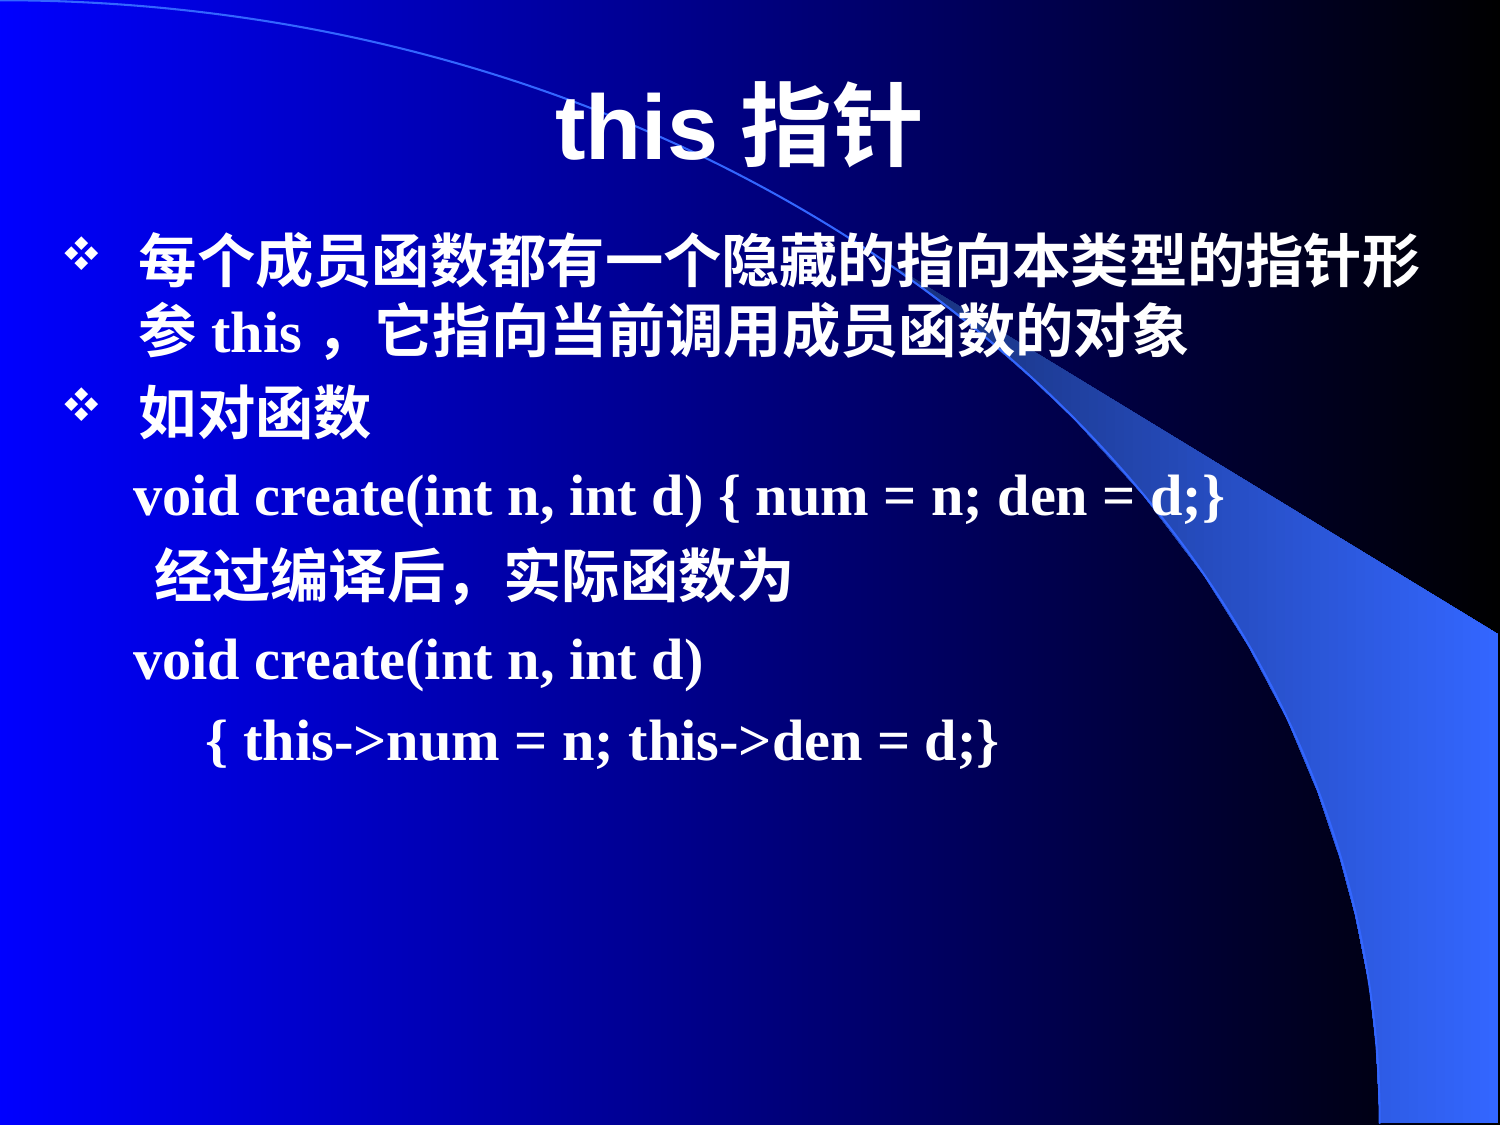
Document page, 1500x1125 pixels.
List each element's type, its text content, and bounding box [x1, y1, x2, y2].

list 每个成员函数都有一个隐藏的指向本类型的指针形参this，它指向当前调用成员函数的对象 如对函数 void create(int n, int d) { num = n; den = d;} 经过编译后，实际函数为 void create(int n, int d) { this->num = n; this->den = d;} [45, 216, 1464, 1101]
title this指针 [112, 28, 1388, 216]
